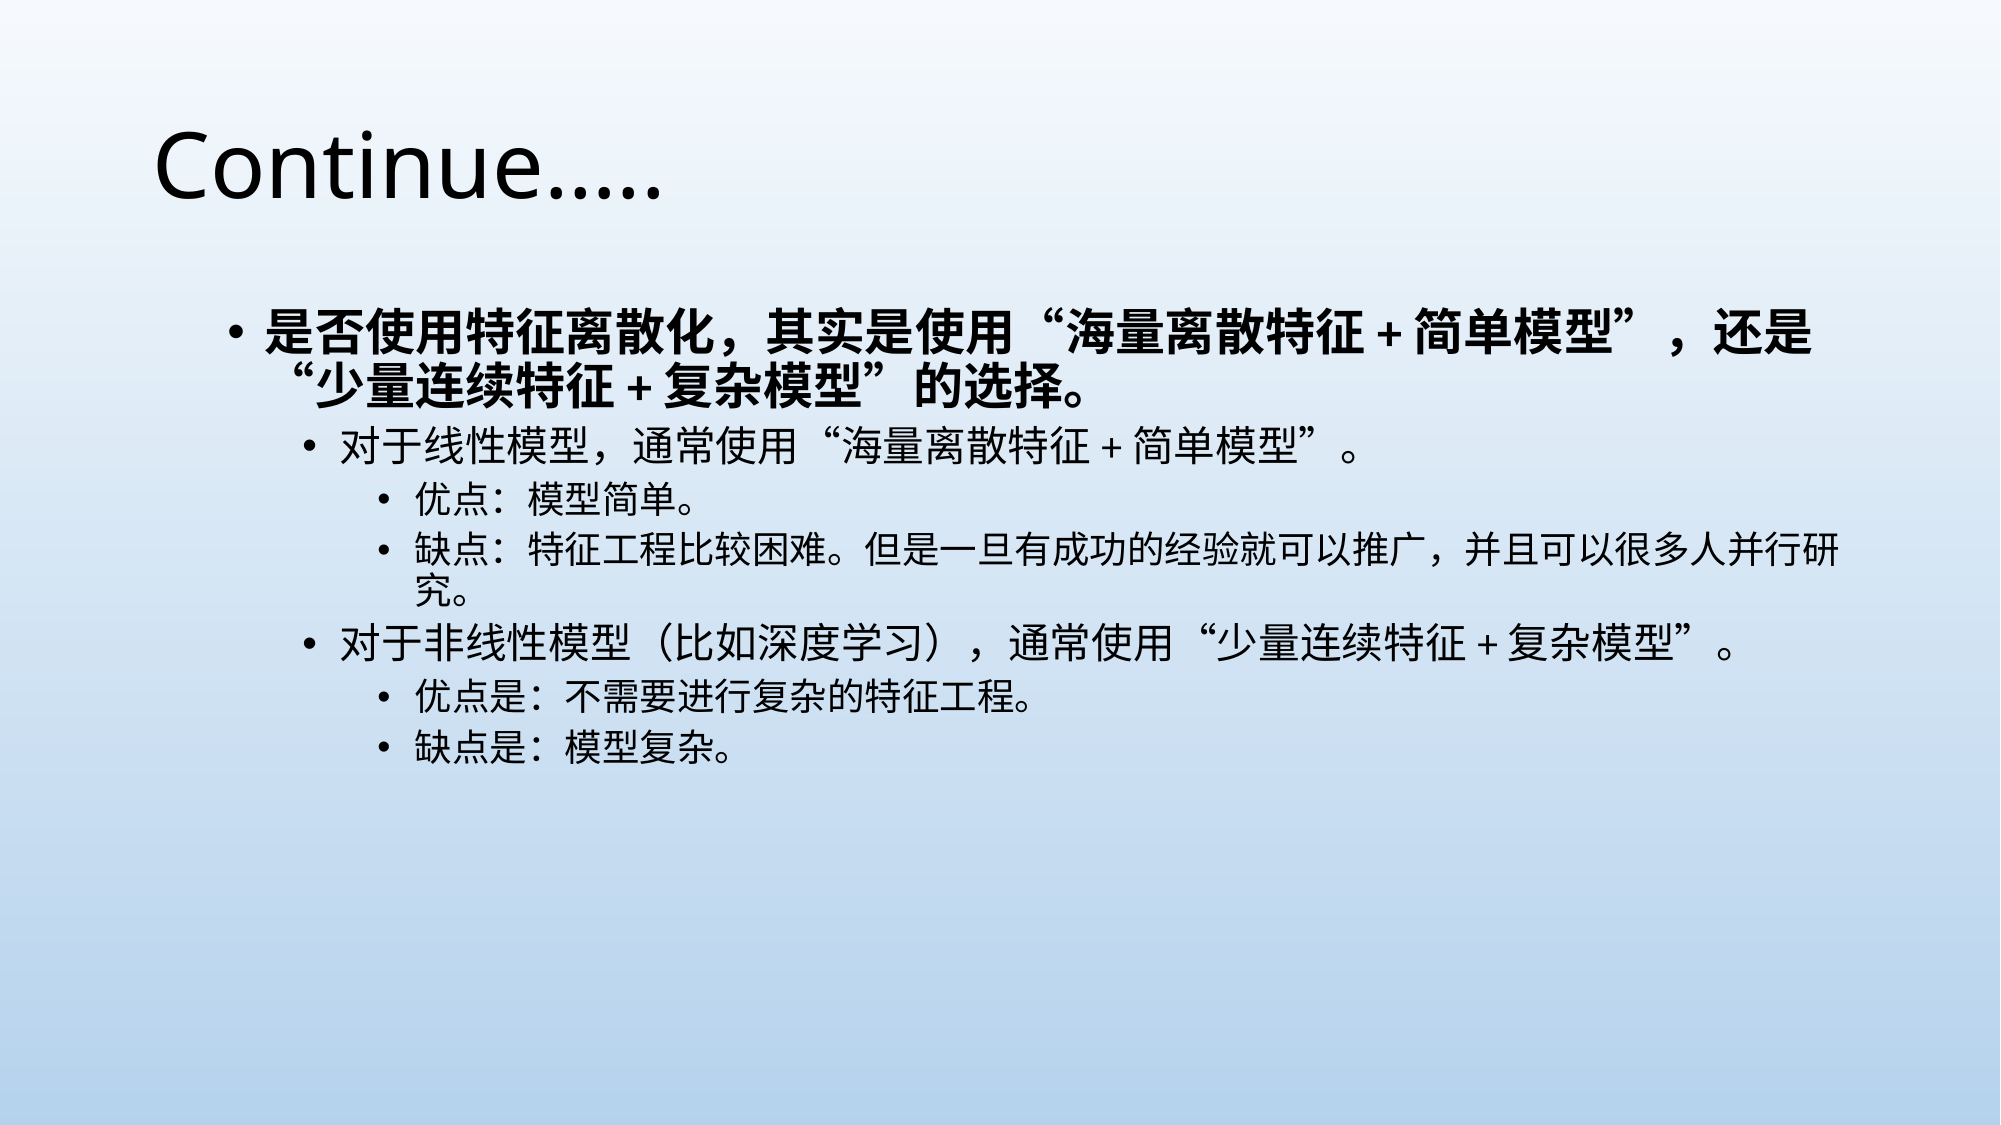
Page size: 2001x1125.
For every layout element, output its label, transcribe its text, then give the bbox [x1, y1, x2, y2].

title Continue….. [137, 59, 1863, 278]
list 是否使用特征离散化，其实是使用“海量离散特征+简单模型”，还是“少量连续特征+复杂模型”的选择。 对于线性模型，通常使用“海量离散特征+简单模型”。 优点：模型简单。 缺点：特征工程比较困难。但是一旦有成功的经验就可以推广，并且可以很多人并行研究。 对于非线性模型（比如深度学习），通常使用“少量连续特征+复杂模型”。 优点是：不需要进行复杂的特征工程。 缺点是：模型复杂。 [137, 299, 1863, 1014]
